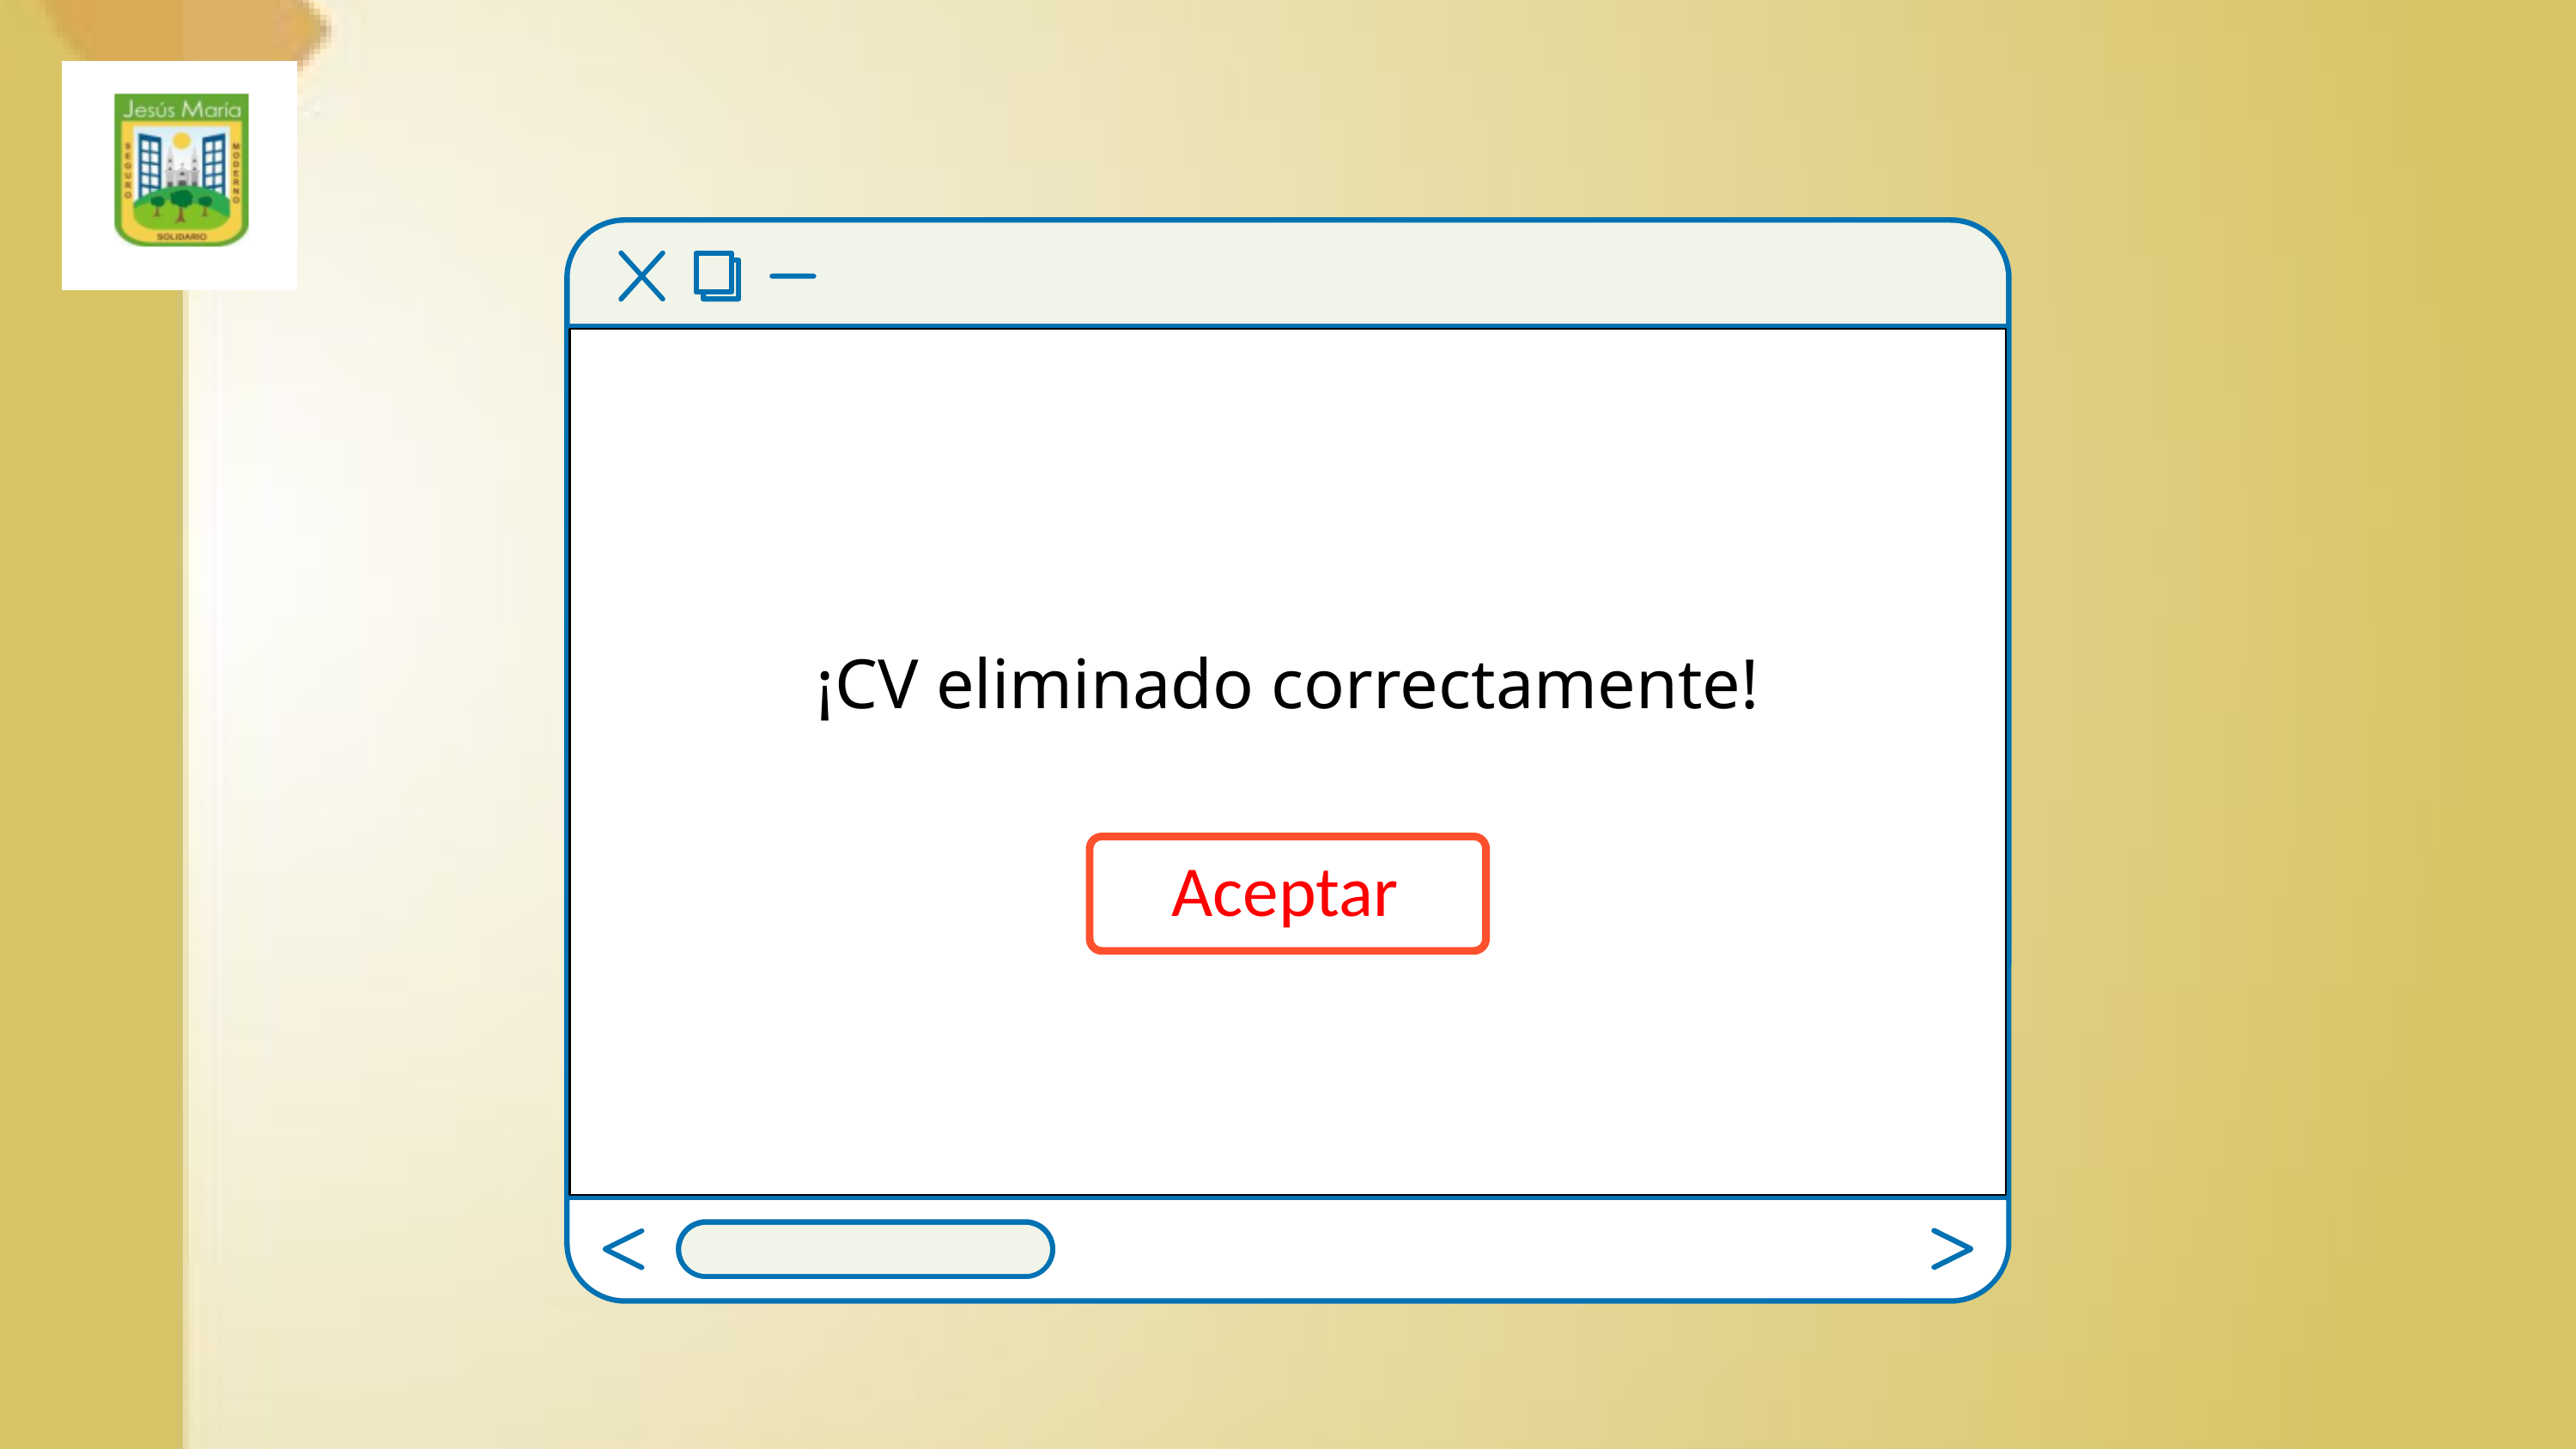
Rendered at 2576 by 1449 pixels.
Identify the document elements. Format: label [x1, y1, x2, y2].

picture [0, 0, 2576, 1449]
text_box [564, 217, 2012, 1304]
text_box [1085, 832, 1491, 955]
